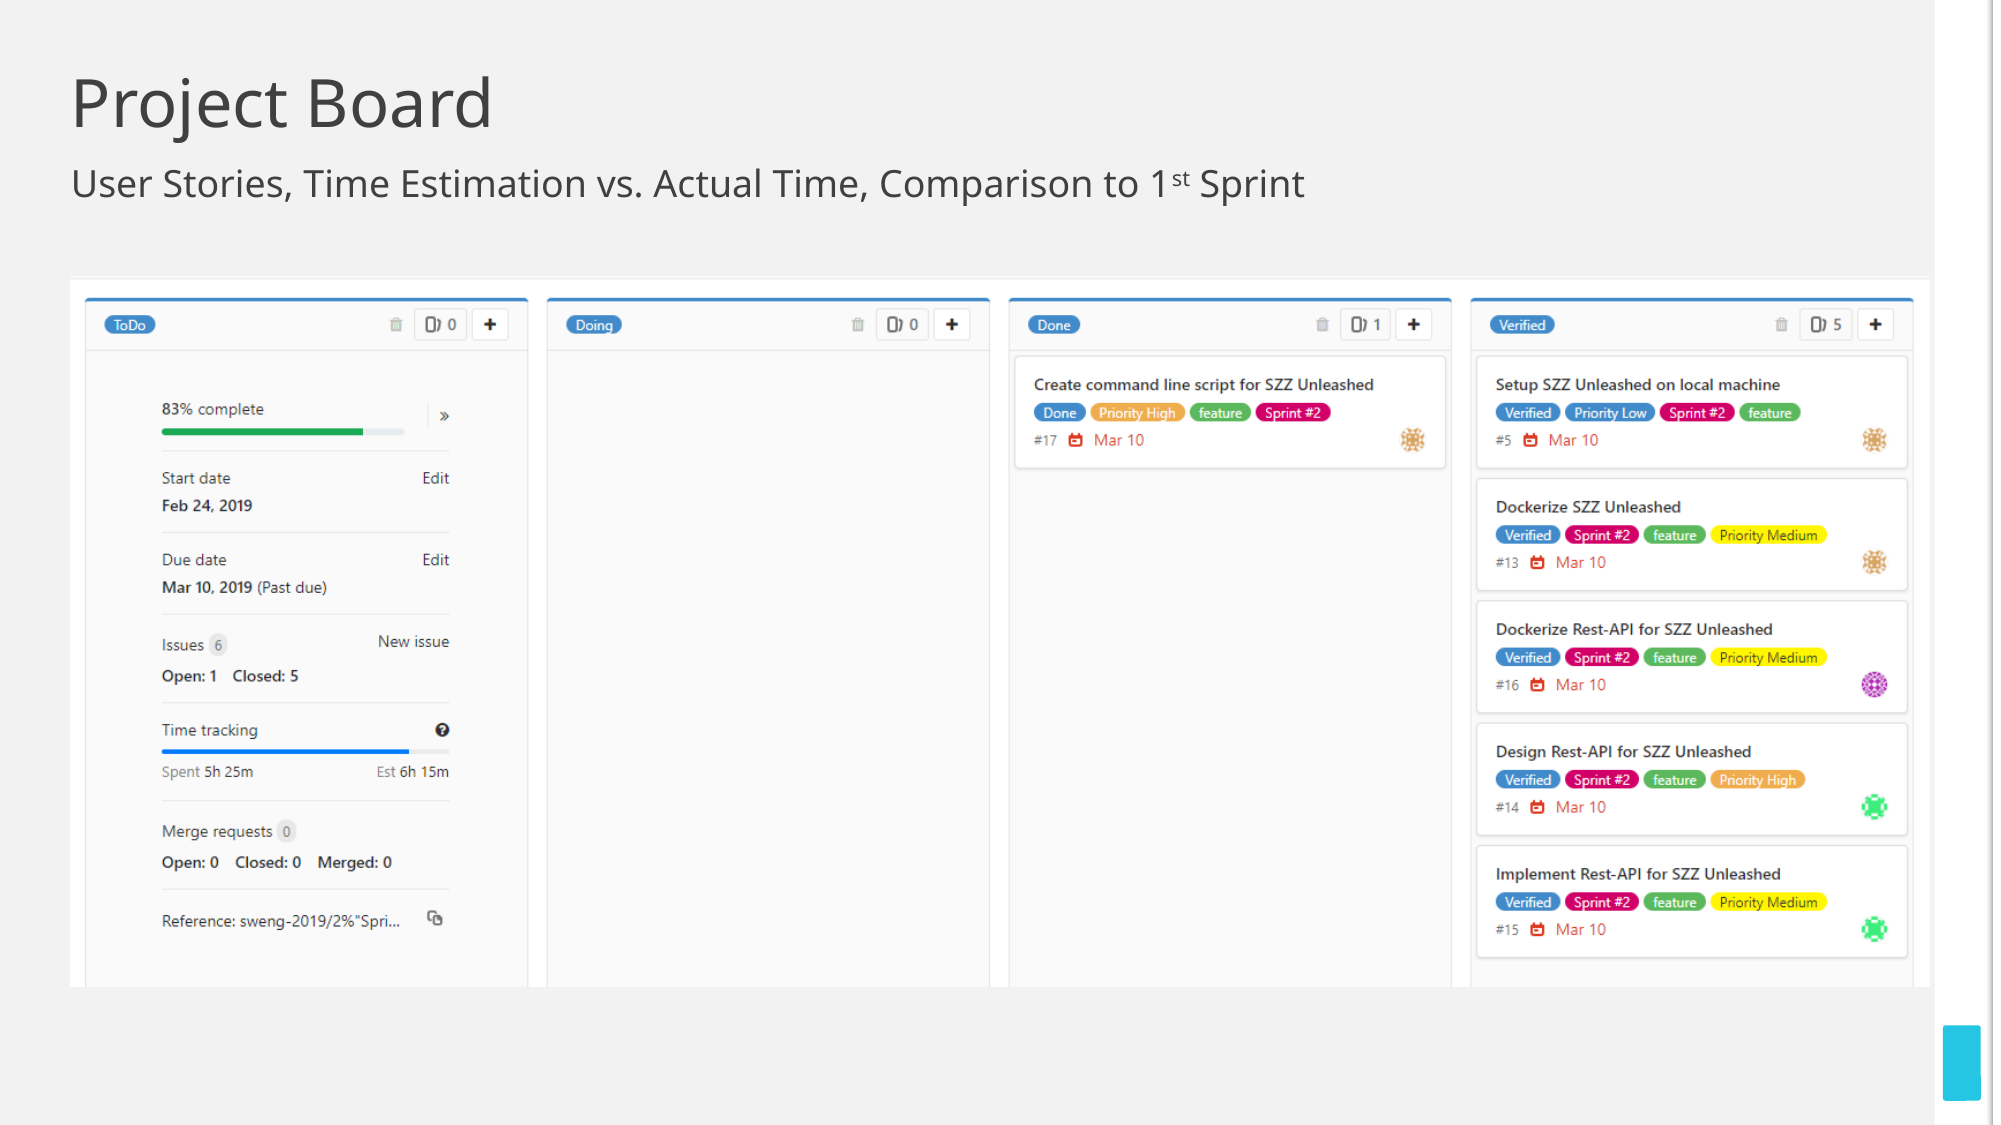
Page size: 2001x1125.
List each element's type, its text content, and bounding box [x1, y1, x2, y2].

picture [140, 387, 470, 960]
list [70, 276, 1930, 987]
list User Stories, Time Estimation vs. Actual Time, Comparison to 1st Sprint [70, 165, 1931, 225]
title Project Board [70, 70, 1930, 142]
